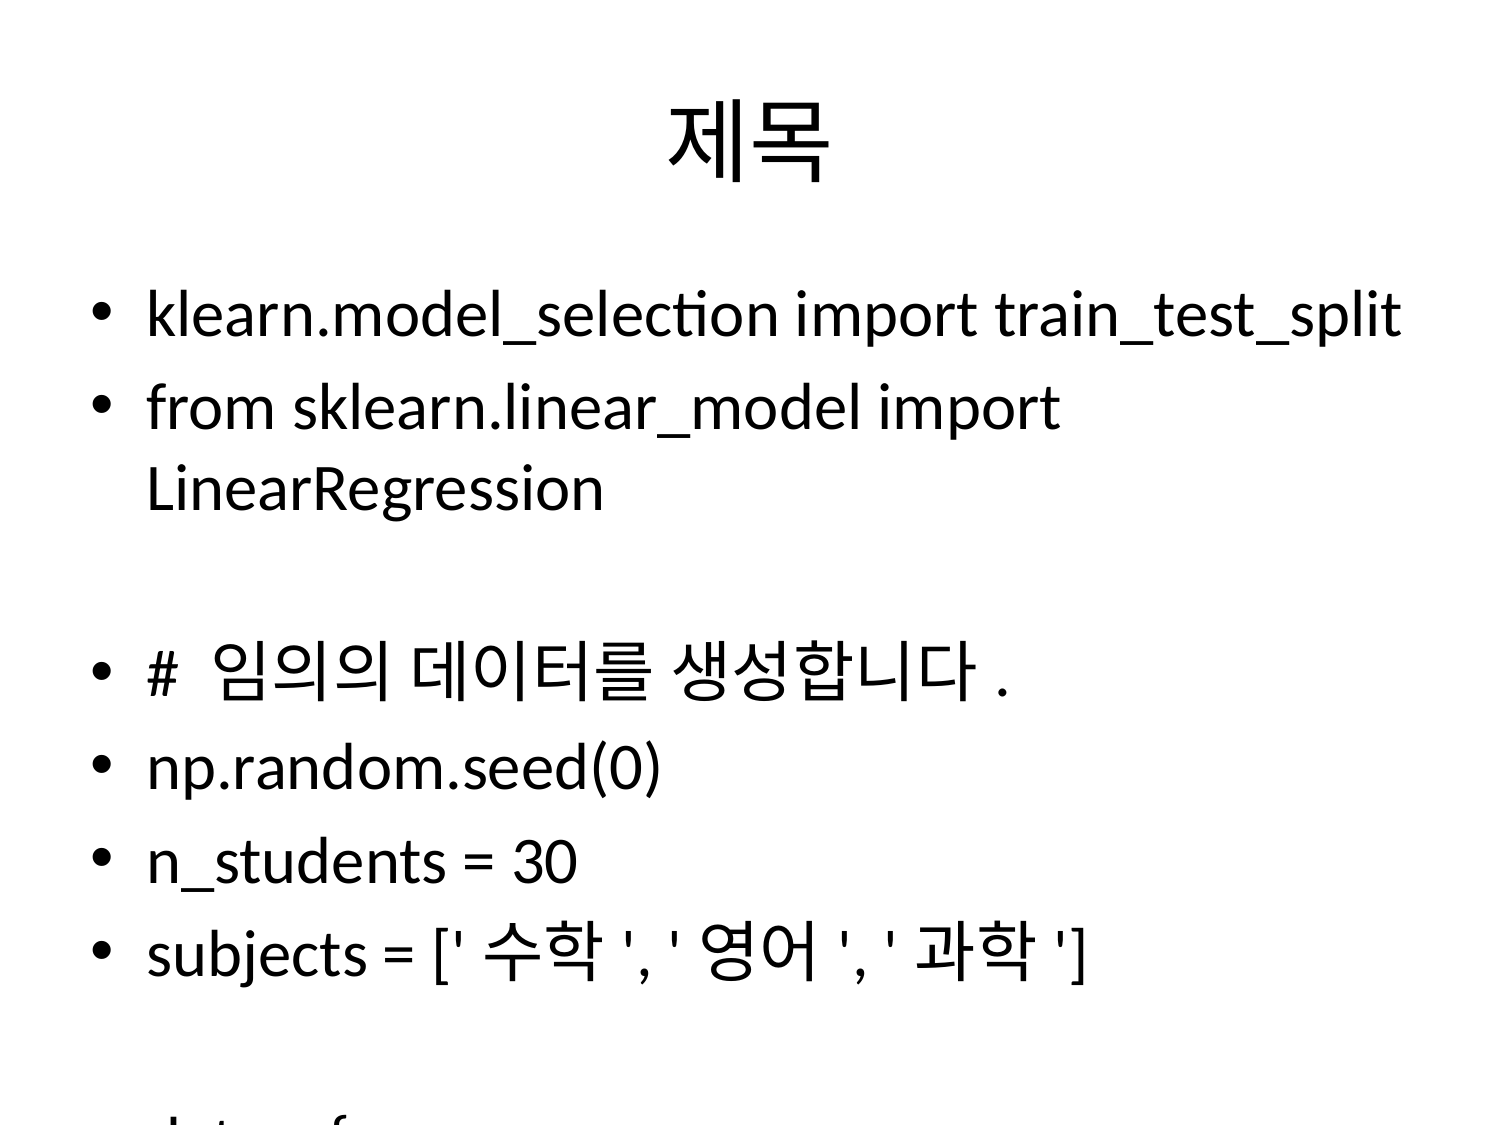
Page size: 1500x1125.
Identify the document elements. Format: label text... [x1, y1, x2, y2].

list klearn.model_selection import train_test_split from sklearn.linear_model import LinearRegression # 임의의 데이터를 생성합니다. np.random.seed(0) n_students = 30 subjects = ['수학', '영어', '과학'] data = { [75, 262, 1425, 1005]
title 제목 [75, 45, 1425, 233]
